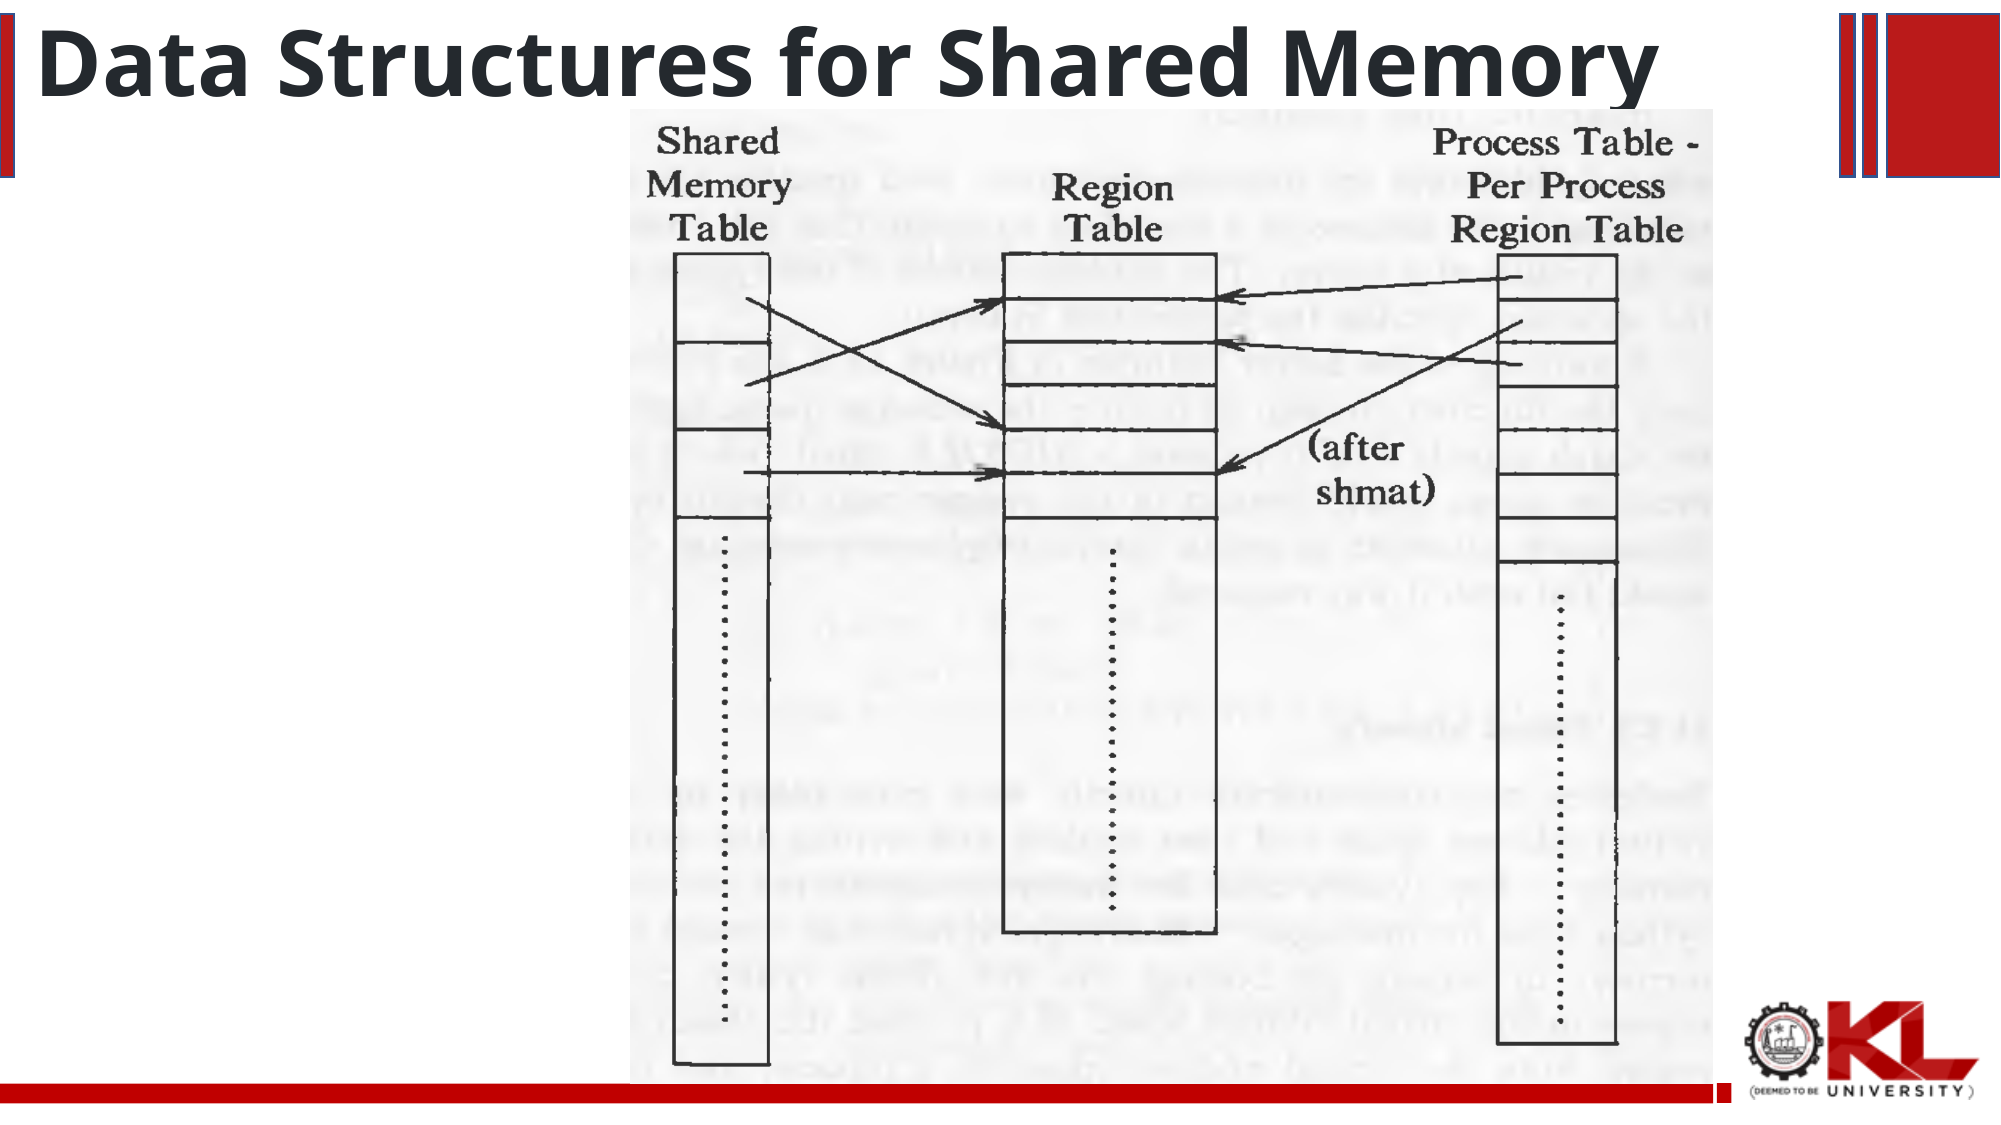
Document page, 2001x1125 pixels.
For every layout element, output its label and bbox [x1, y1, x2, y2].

picture [630, 109, 1713, 1084]
text_box [0, 0, 2000, 1104]
